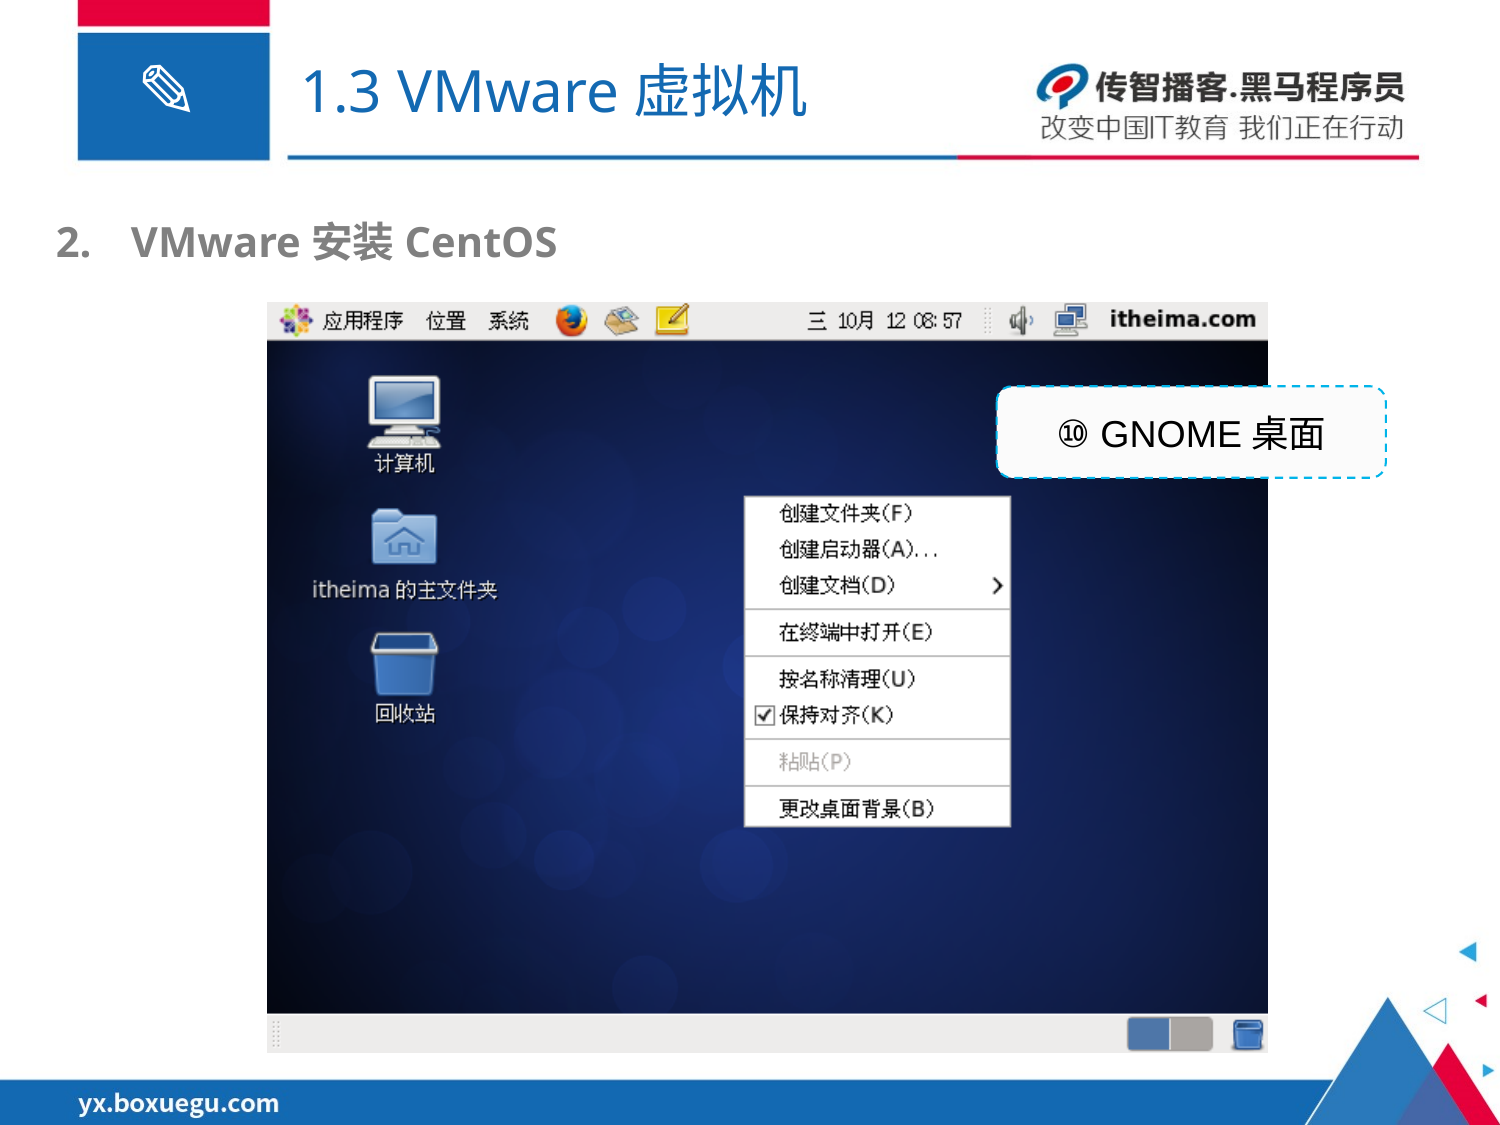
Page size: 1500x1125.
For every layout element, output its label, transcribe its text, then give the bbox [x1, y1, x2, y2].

text_box ⑩ GNOME桌面 [1272, 384, 1388, 480]
text_box VMware安装CentOS [41, 208, 1424, 274]
title 1.3 VMware虚拟机 [285, 25, 1137, 153]
picture [0, 0, 1500, 1125]
